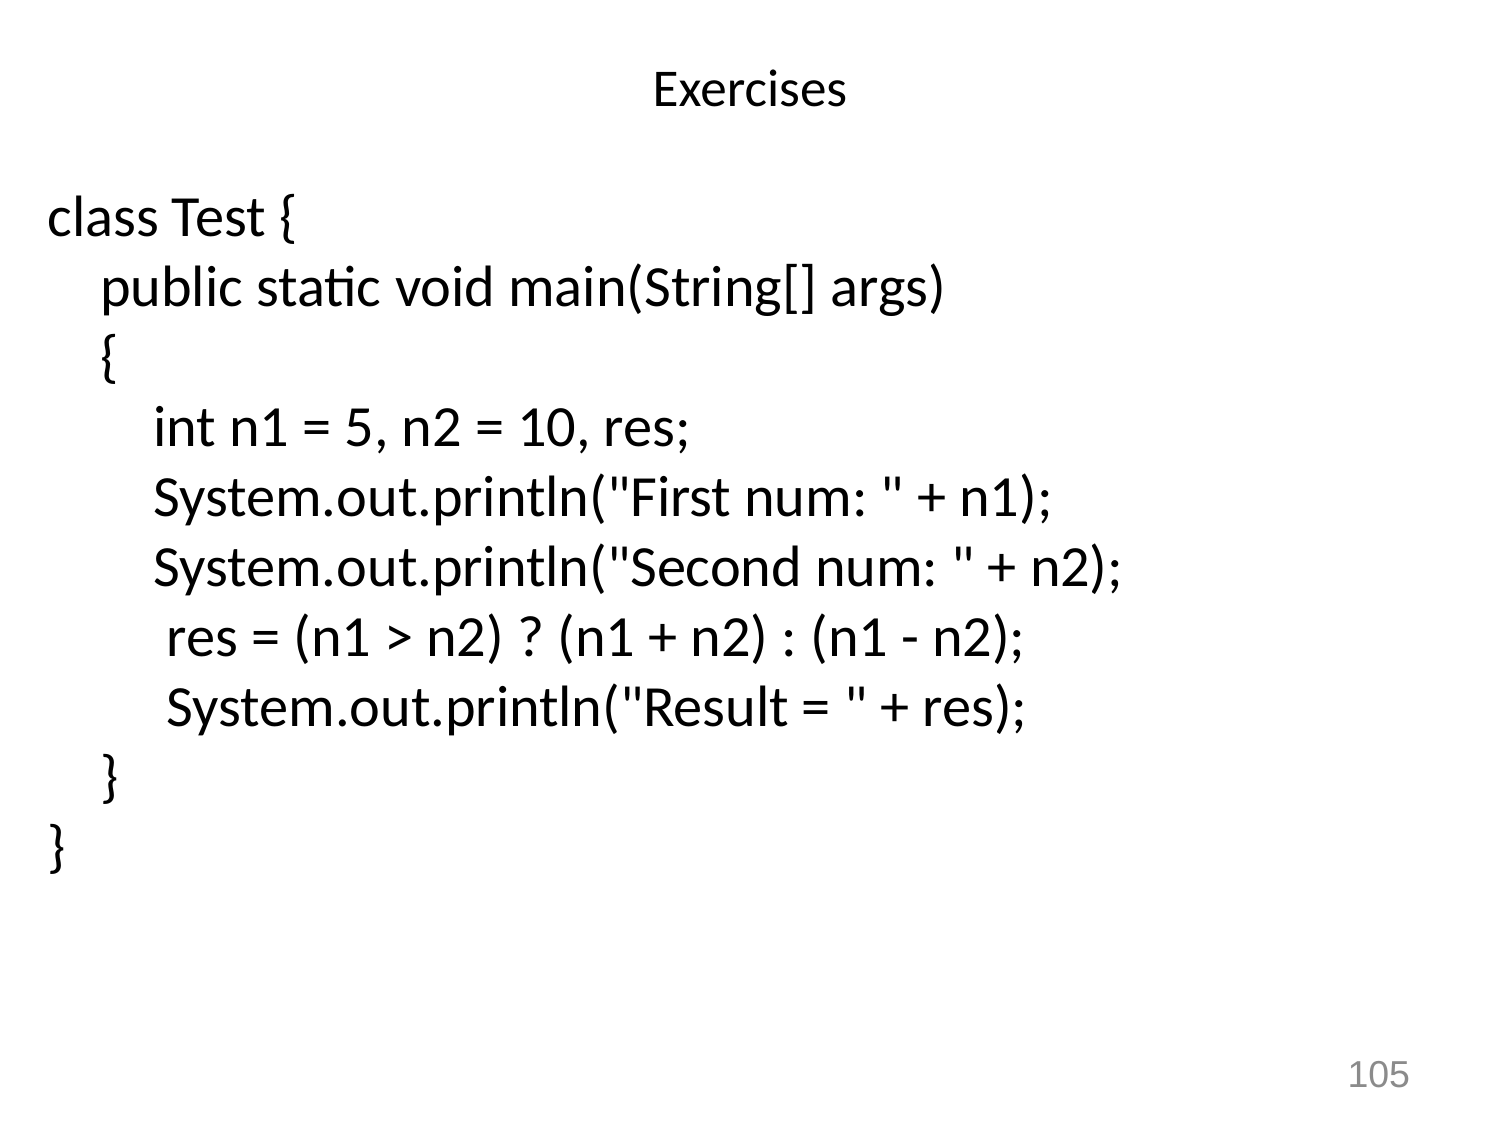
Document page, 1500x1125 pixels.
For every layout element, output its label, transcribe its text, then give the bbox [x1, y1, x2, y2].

title Exercises [75, 45, 1425, 125]
text_box class Test { public static void main(String[] args) { int n1 = 5, n2 = 10, res; System.out.println("First num: " + n1); System.out.println("Second num: " + n2); res = (n1 > n2) ? (n1 + n2) : (n1 - n2); System.out.println("Result = " + res); } } [32, 171, 1443, 886]
slide_number 105 [1074, 1042, 1425, 1103]
